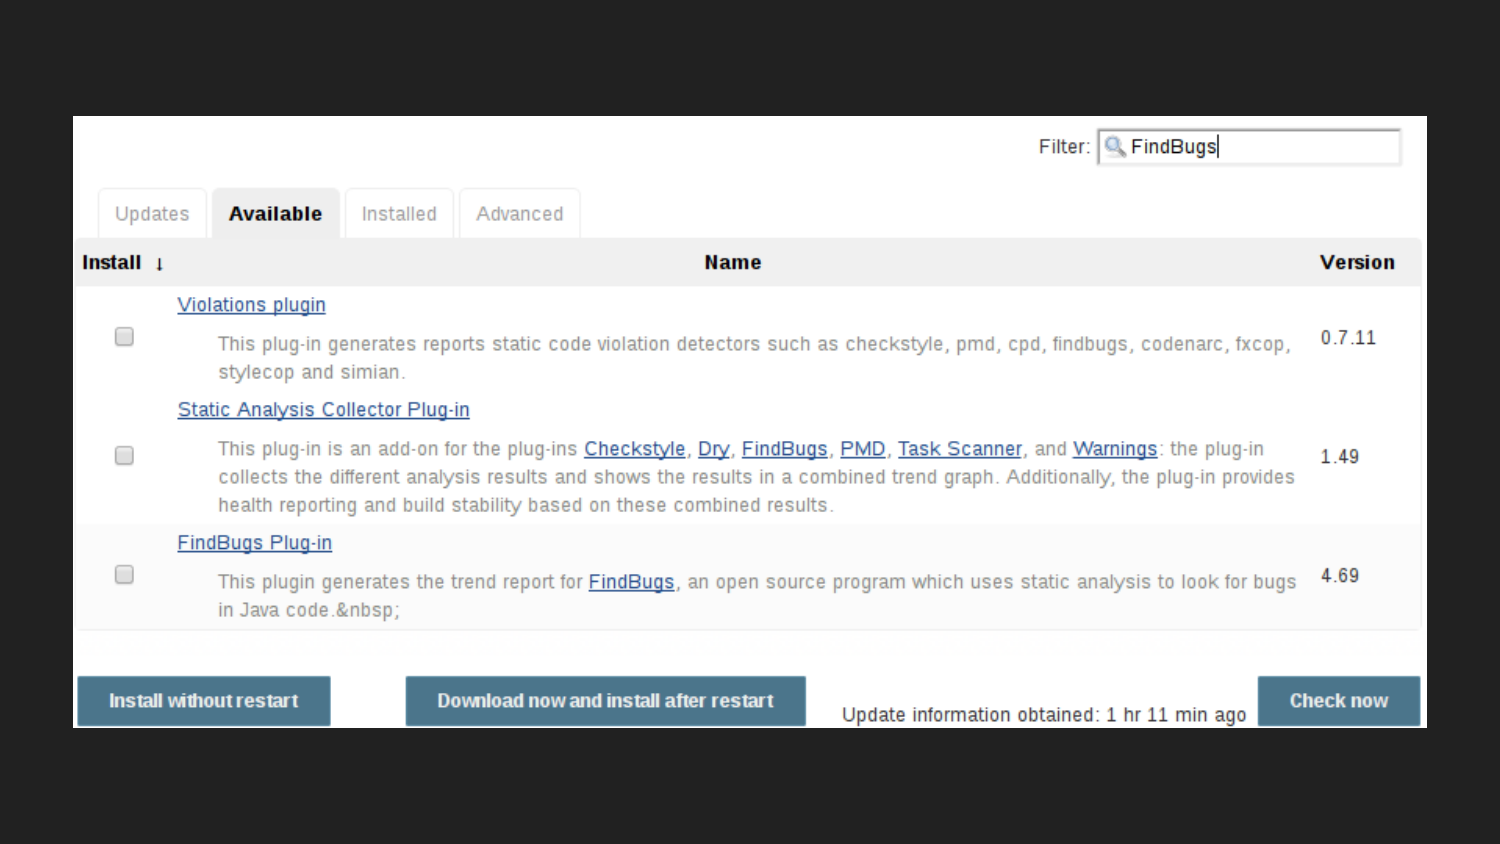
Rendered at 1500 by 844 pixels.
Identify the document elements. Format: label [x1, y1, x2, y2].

picture [73, 116, 1427, 728]
